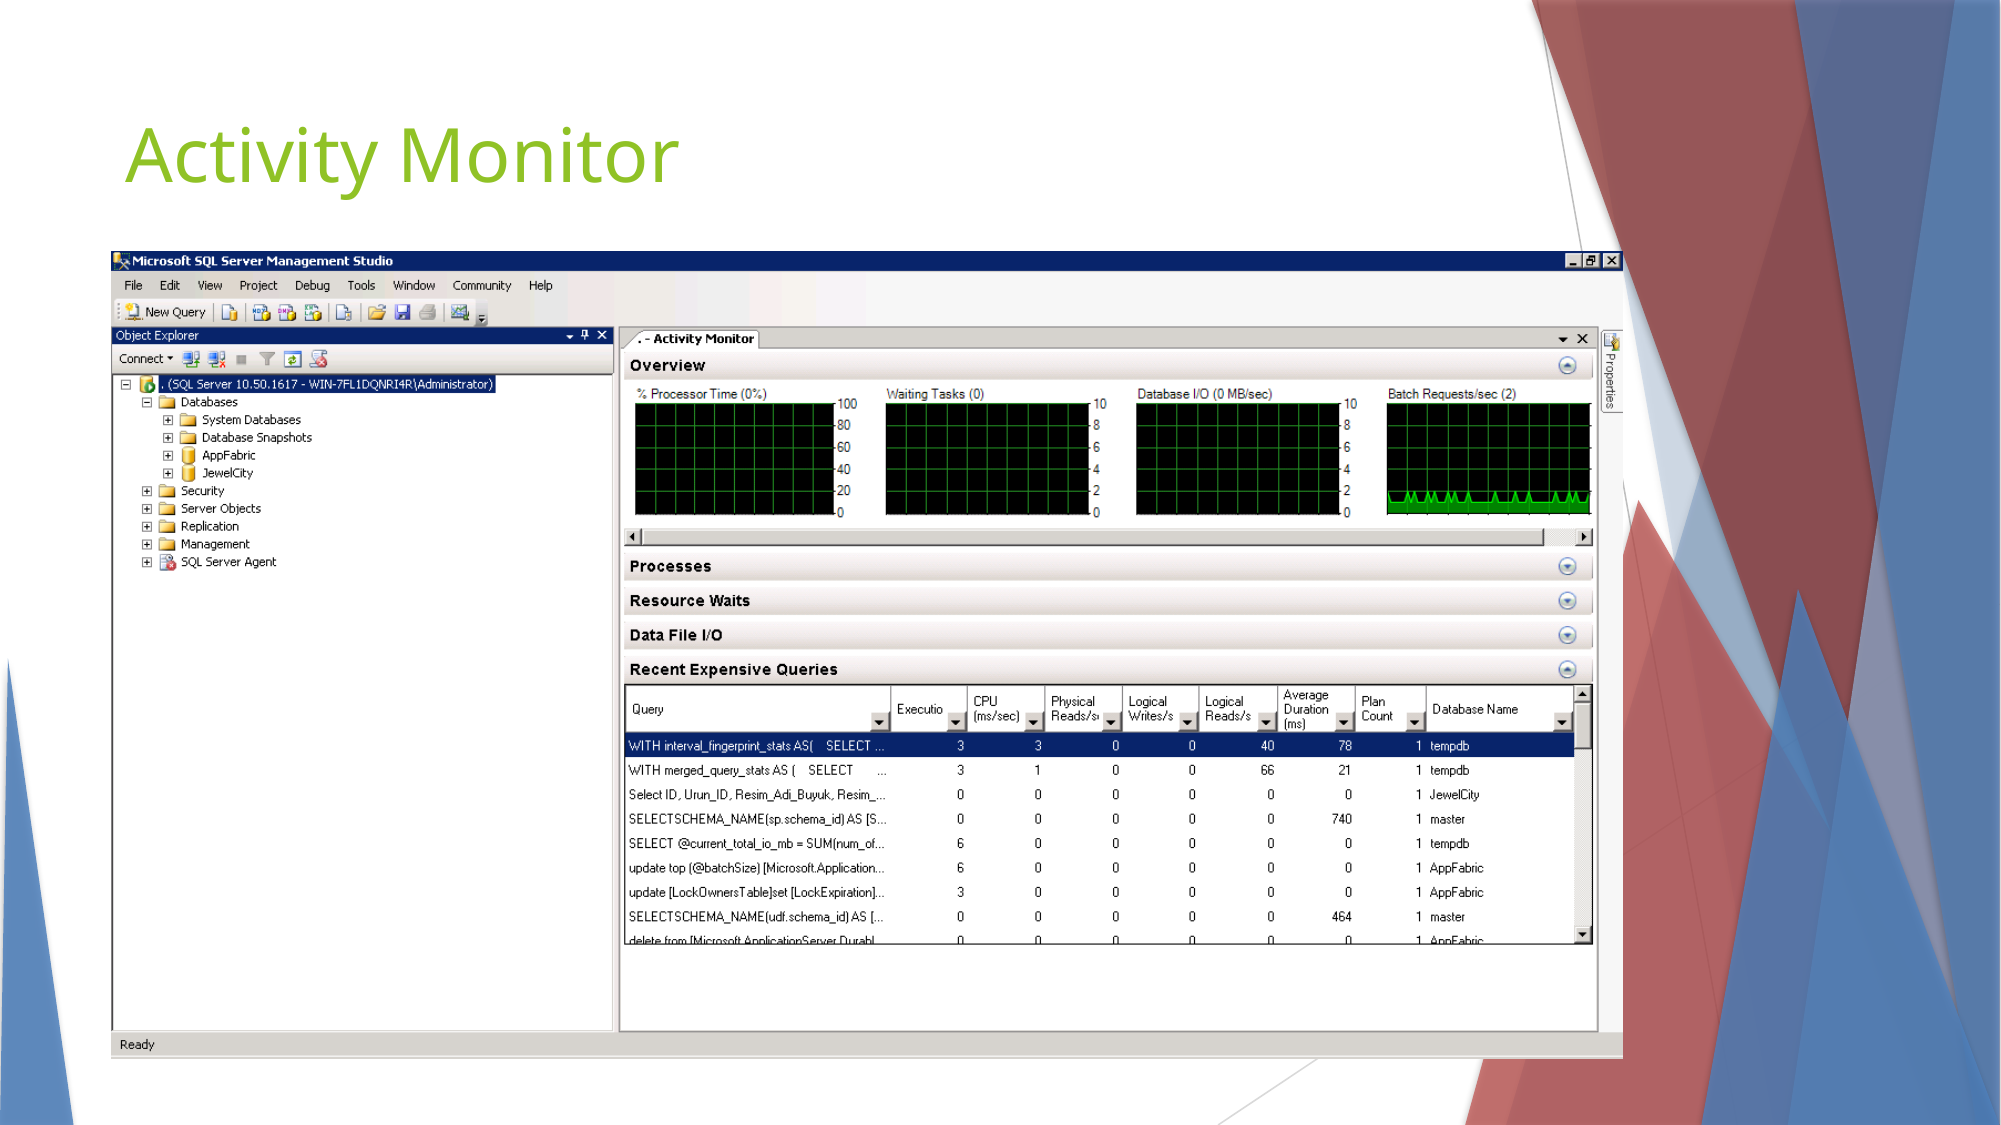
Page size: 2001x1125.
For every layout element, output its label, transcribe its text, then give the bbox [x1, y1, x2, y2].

picture [110, 251, 1623, 1059]
text_box Activity Monitor [111, 99, 1522, 250]
